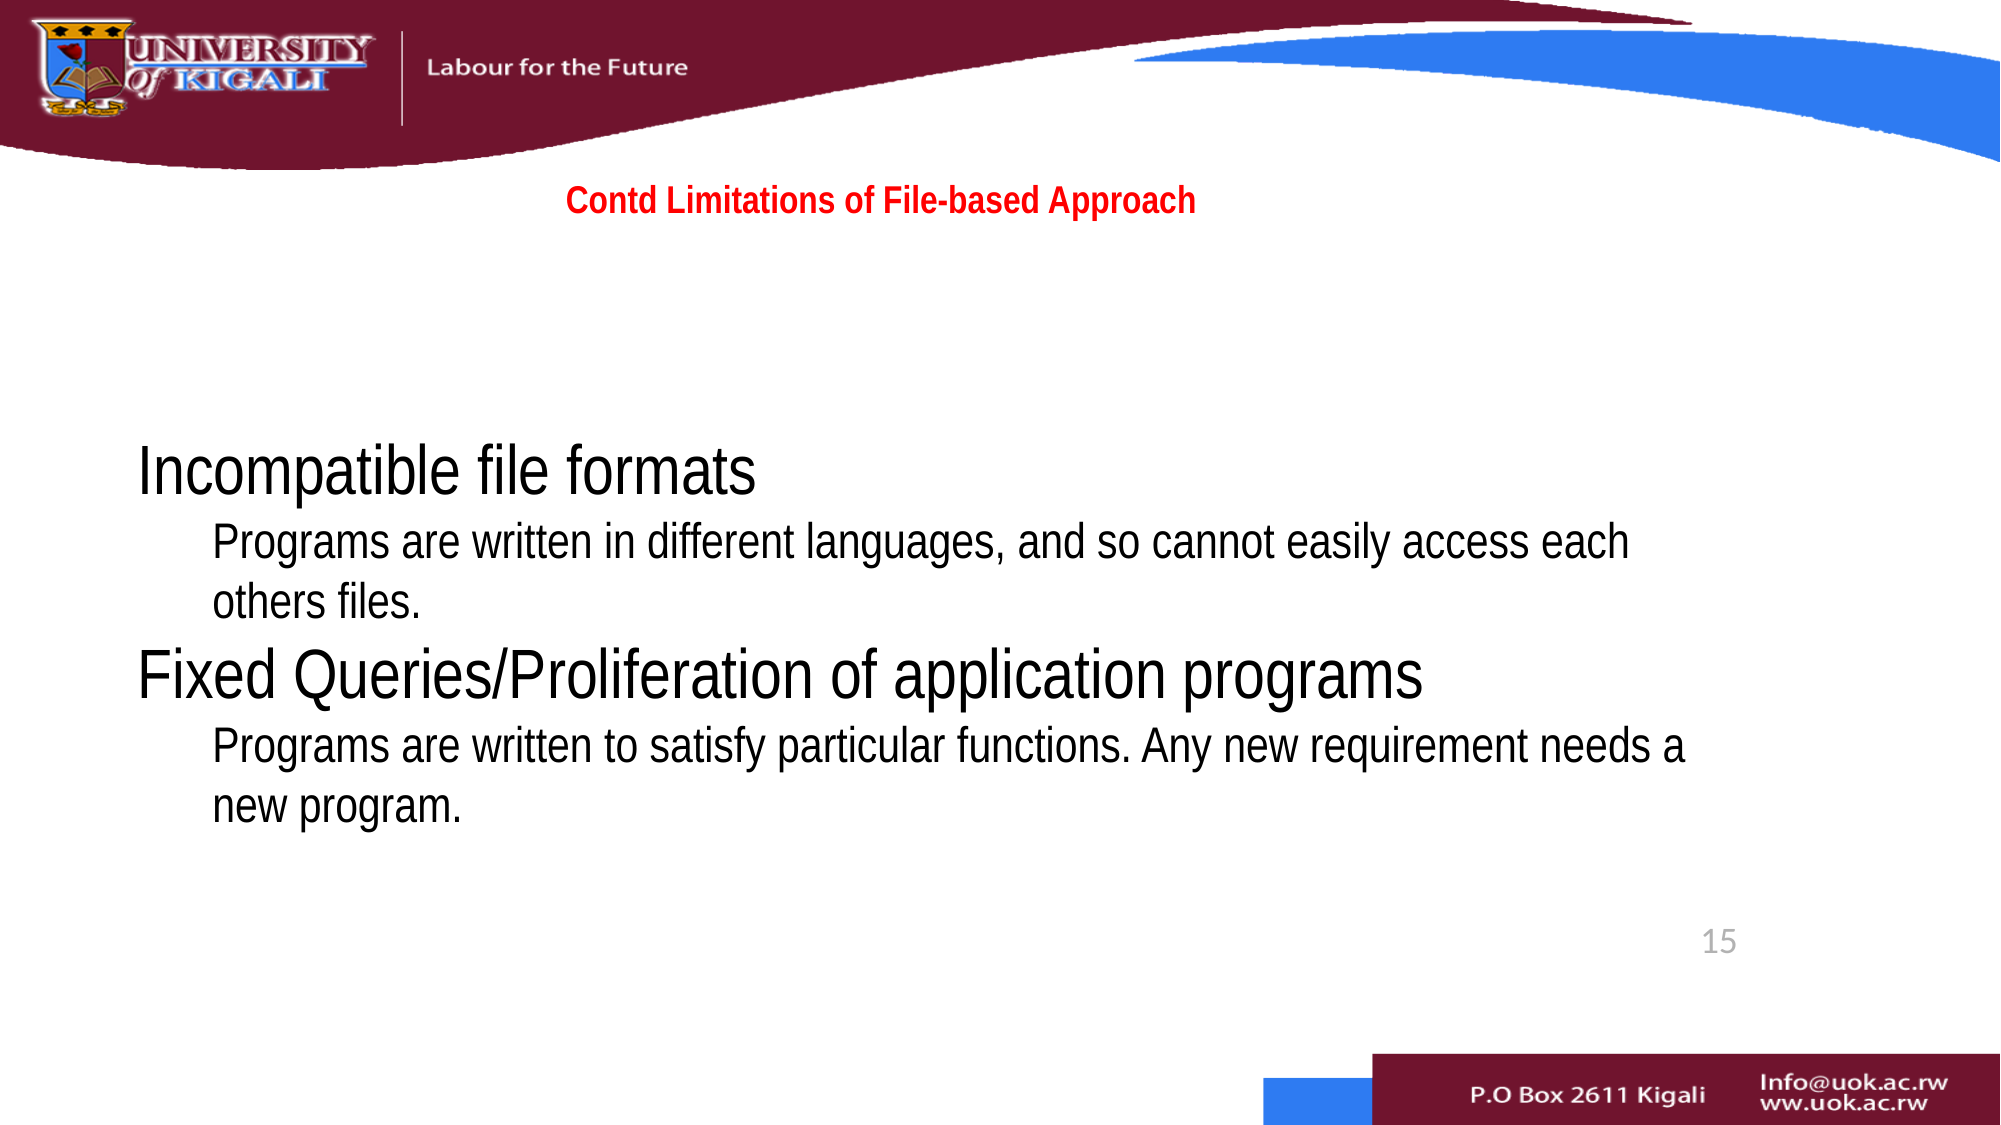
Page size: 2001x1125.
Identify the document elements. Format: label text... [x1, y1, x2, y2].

title Contd Limitations of File-based Approach [565, 175, 1523, 222]
list Incompatible file formats Programs are written in different languages, and so cannot easily access each others files. Fixed Queries/Proliferation of application programs Programs are written to satisfy particular functions. Any new requirement needs a new program. [137, 424, 1700, 950]
slide_number 15 [1662, 916, 1738, 975]
picture [0, 0, 2000, 1125]
